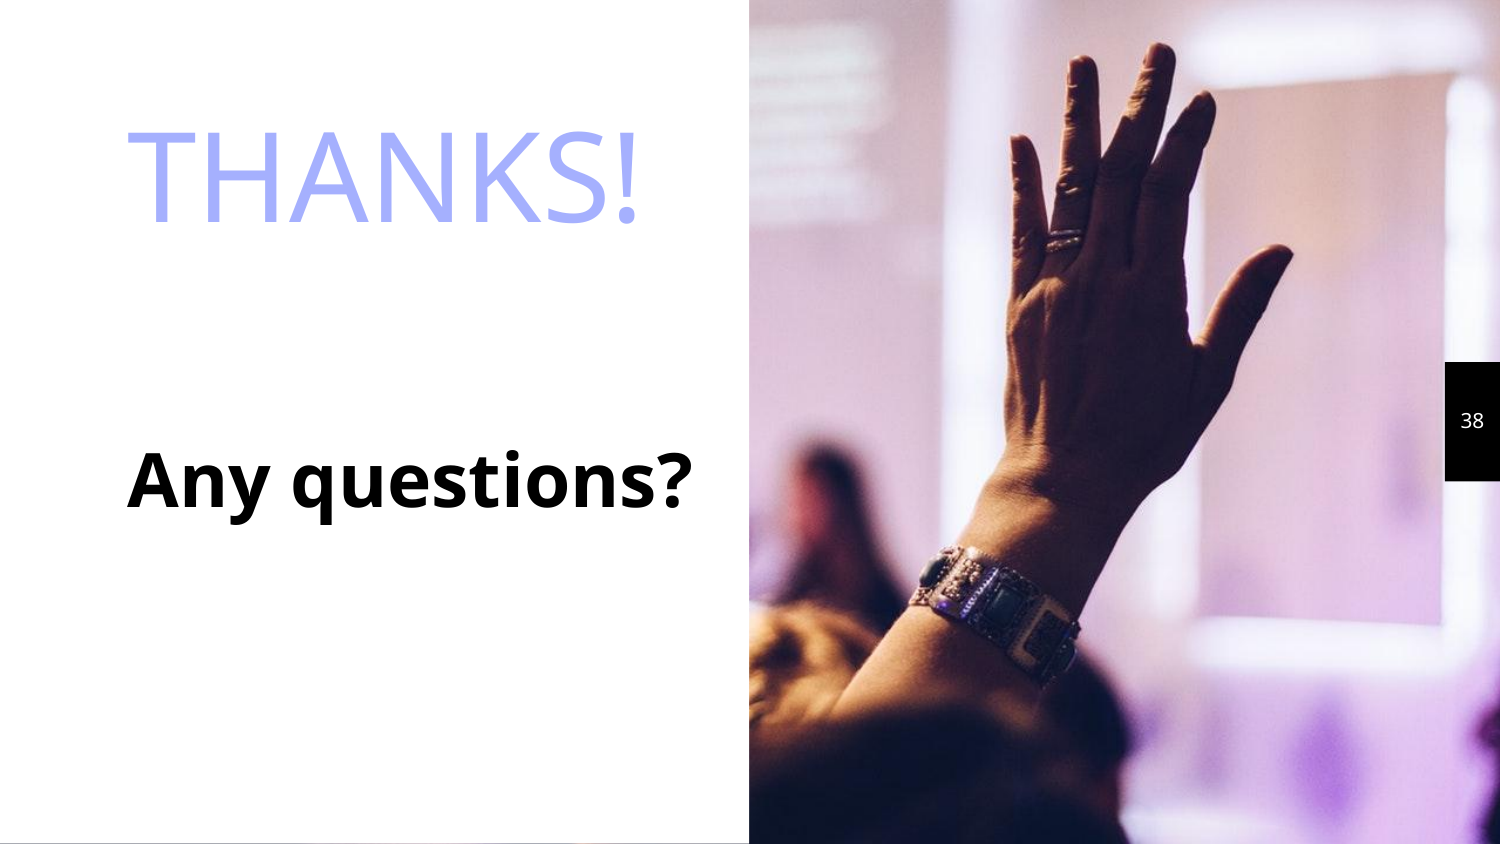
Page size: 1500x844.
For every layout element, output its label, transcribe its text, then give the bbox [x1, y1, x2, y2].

title THANKS! [112, 72, 911, 263]
slide_number 38 [1444, 362, 1500, 482]
picture [750, 0, 1500, 844]
subtitle Any questions? [112, 417, 911, 546]
